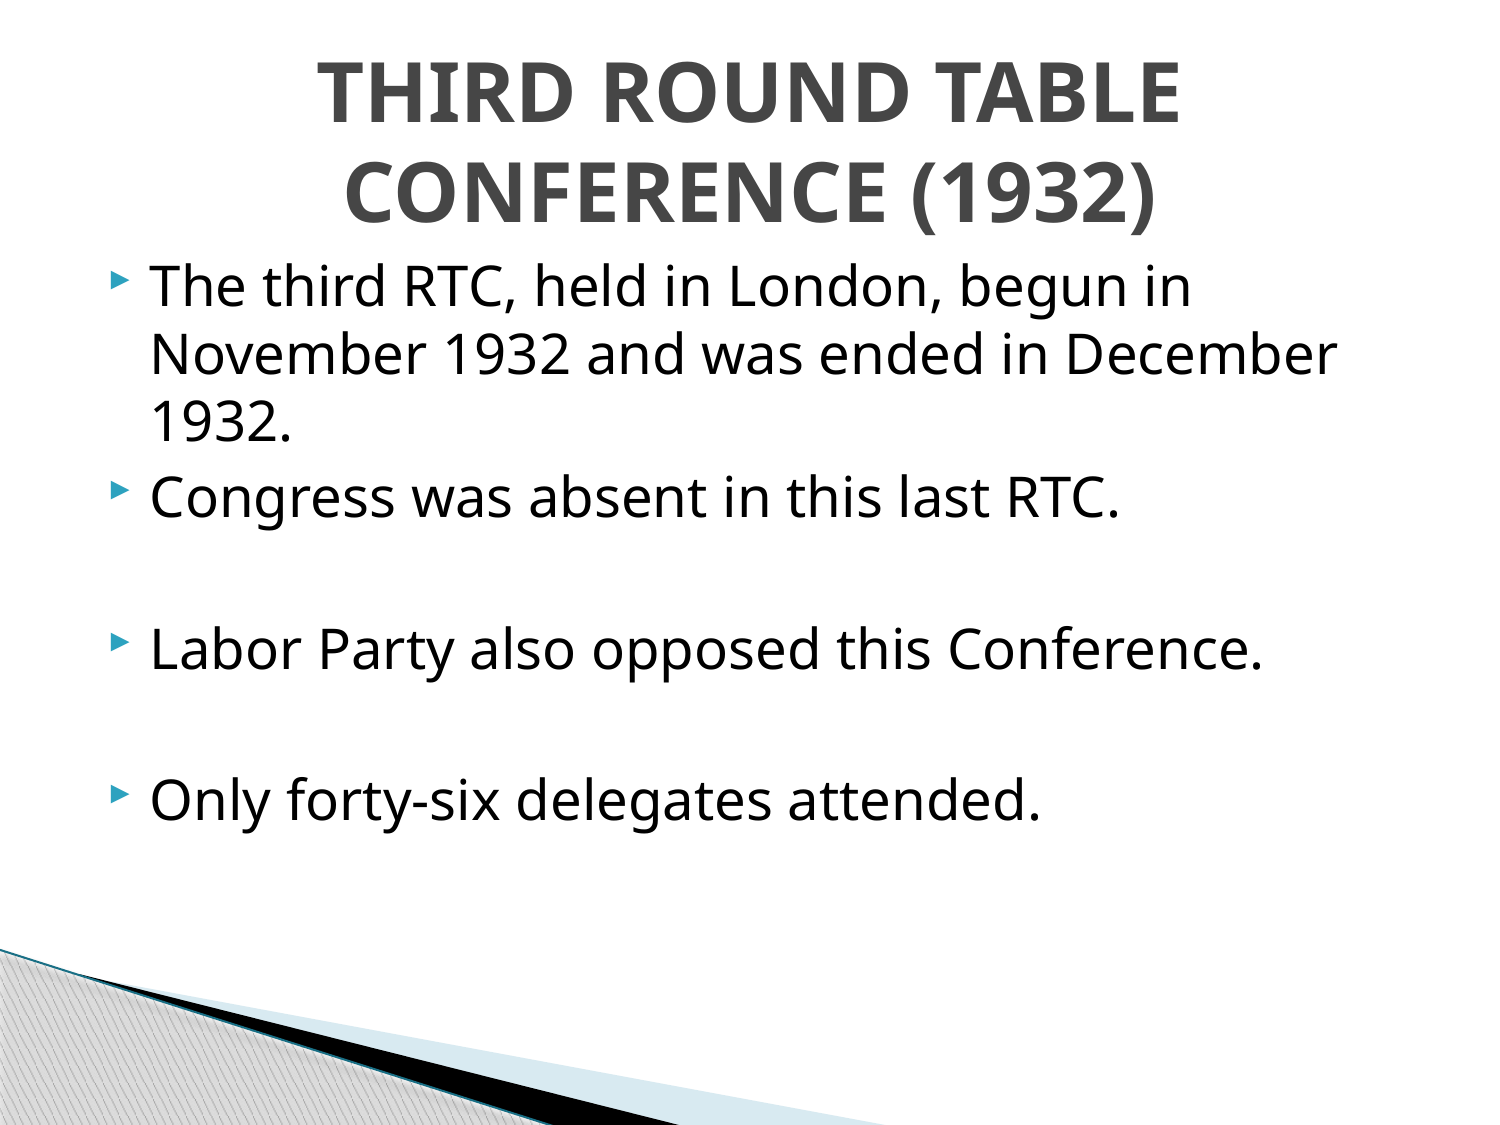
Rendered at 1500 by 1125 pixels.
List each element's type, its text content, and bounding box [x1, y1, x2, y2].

title THIRD ROUND TABLE CONFERENCE (1932) [75, 45, 1425, 233]
list The third RTC, held in London, begun in November 1932 and was ended in December 1932. Congress was absent in this last RTC. Labor Party also opposed this Conference. Only forty-six delegates attended. [75, 243, 1425, 986]
